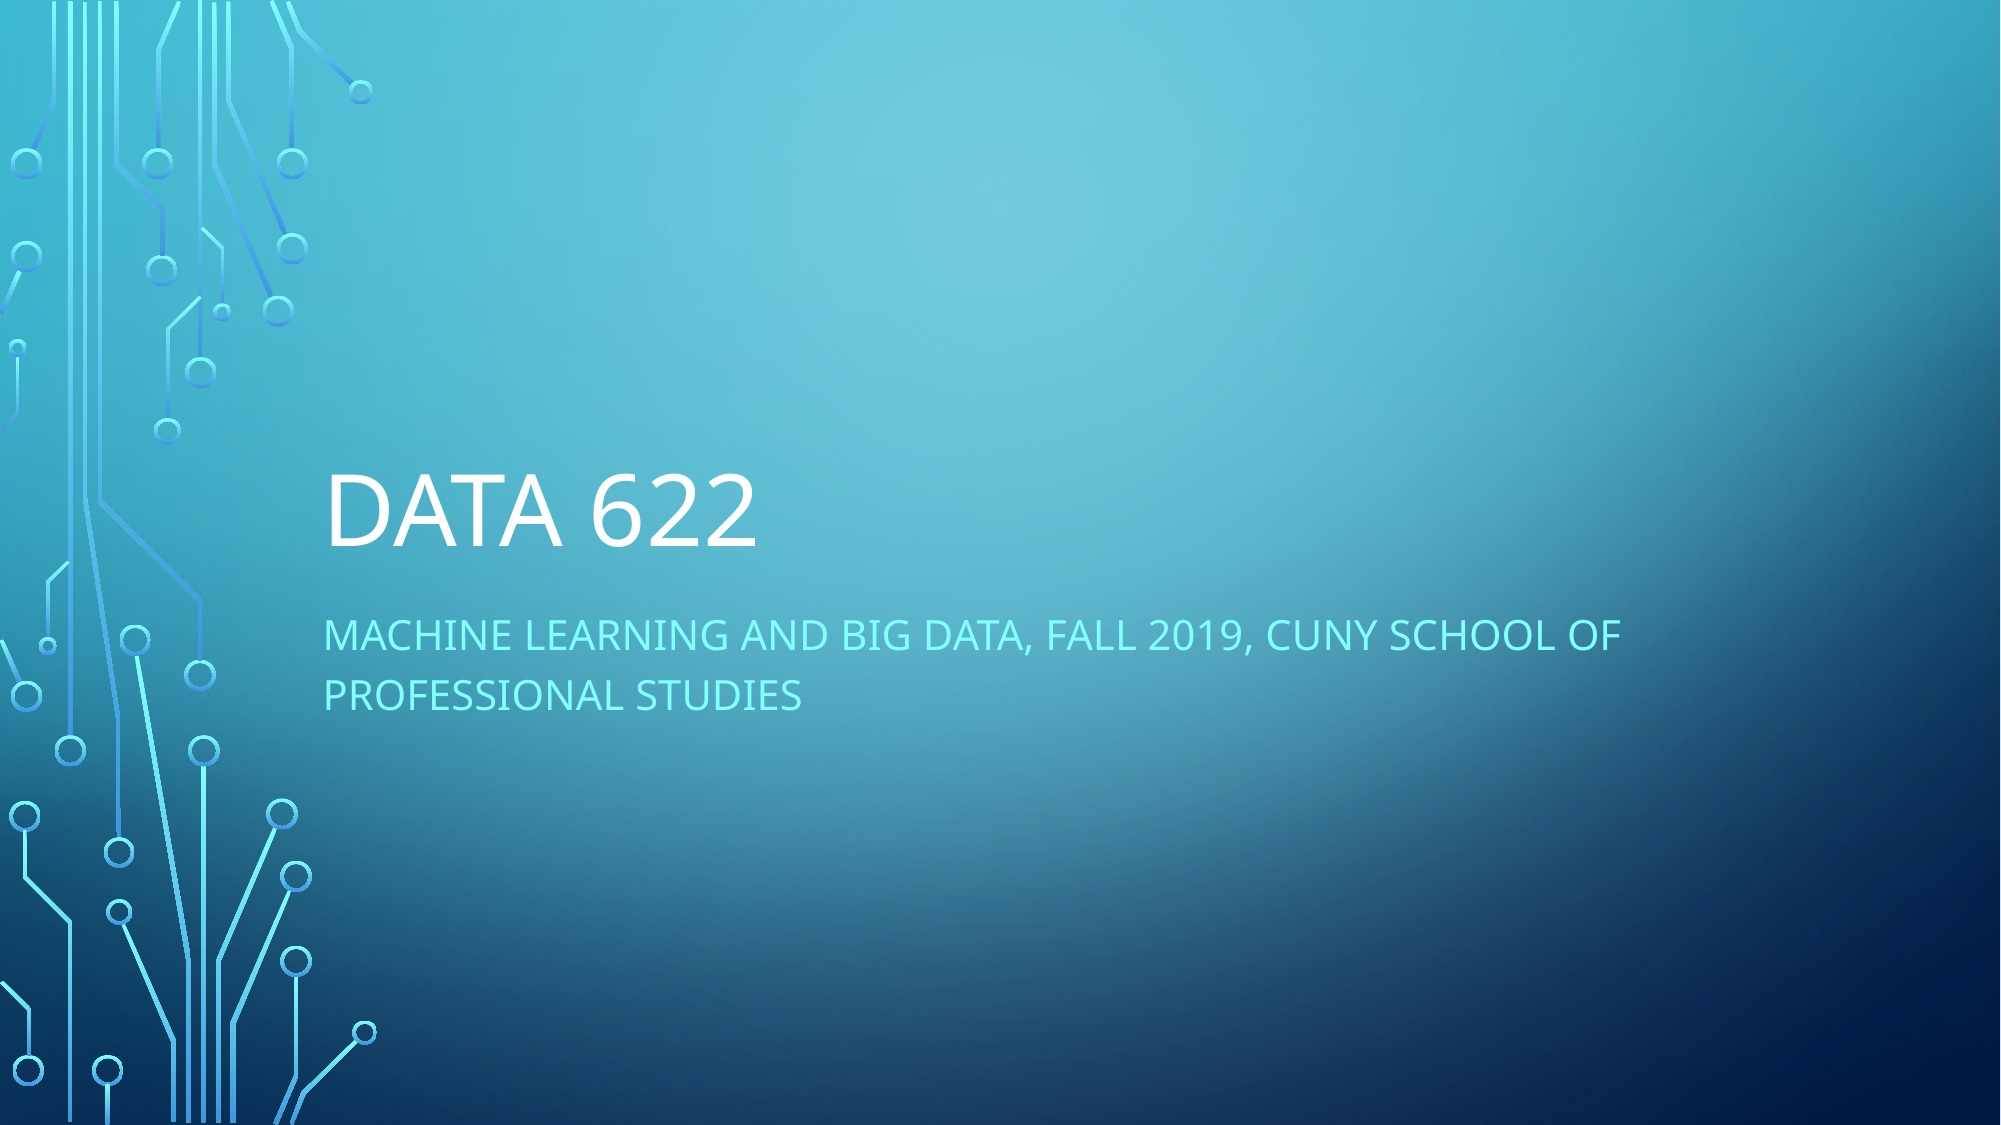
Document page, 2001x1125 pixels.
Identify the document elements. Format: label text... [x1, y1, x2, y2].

subtitle Machine learning and big data, Fall 2019, CUNY School of Professional Studies [307, 590, 1750, 863]
title Data 622 [307, 184, 1750, 576]
